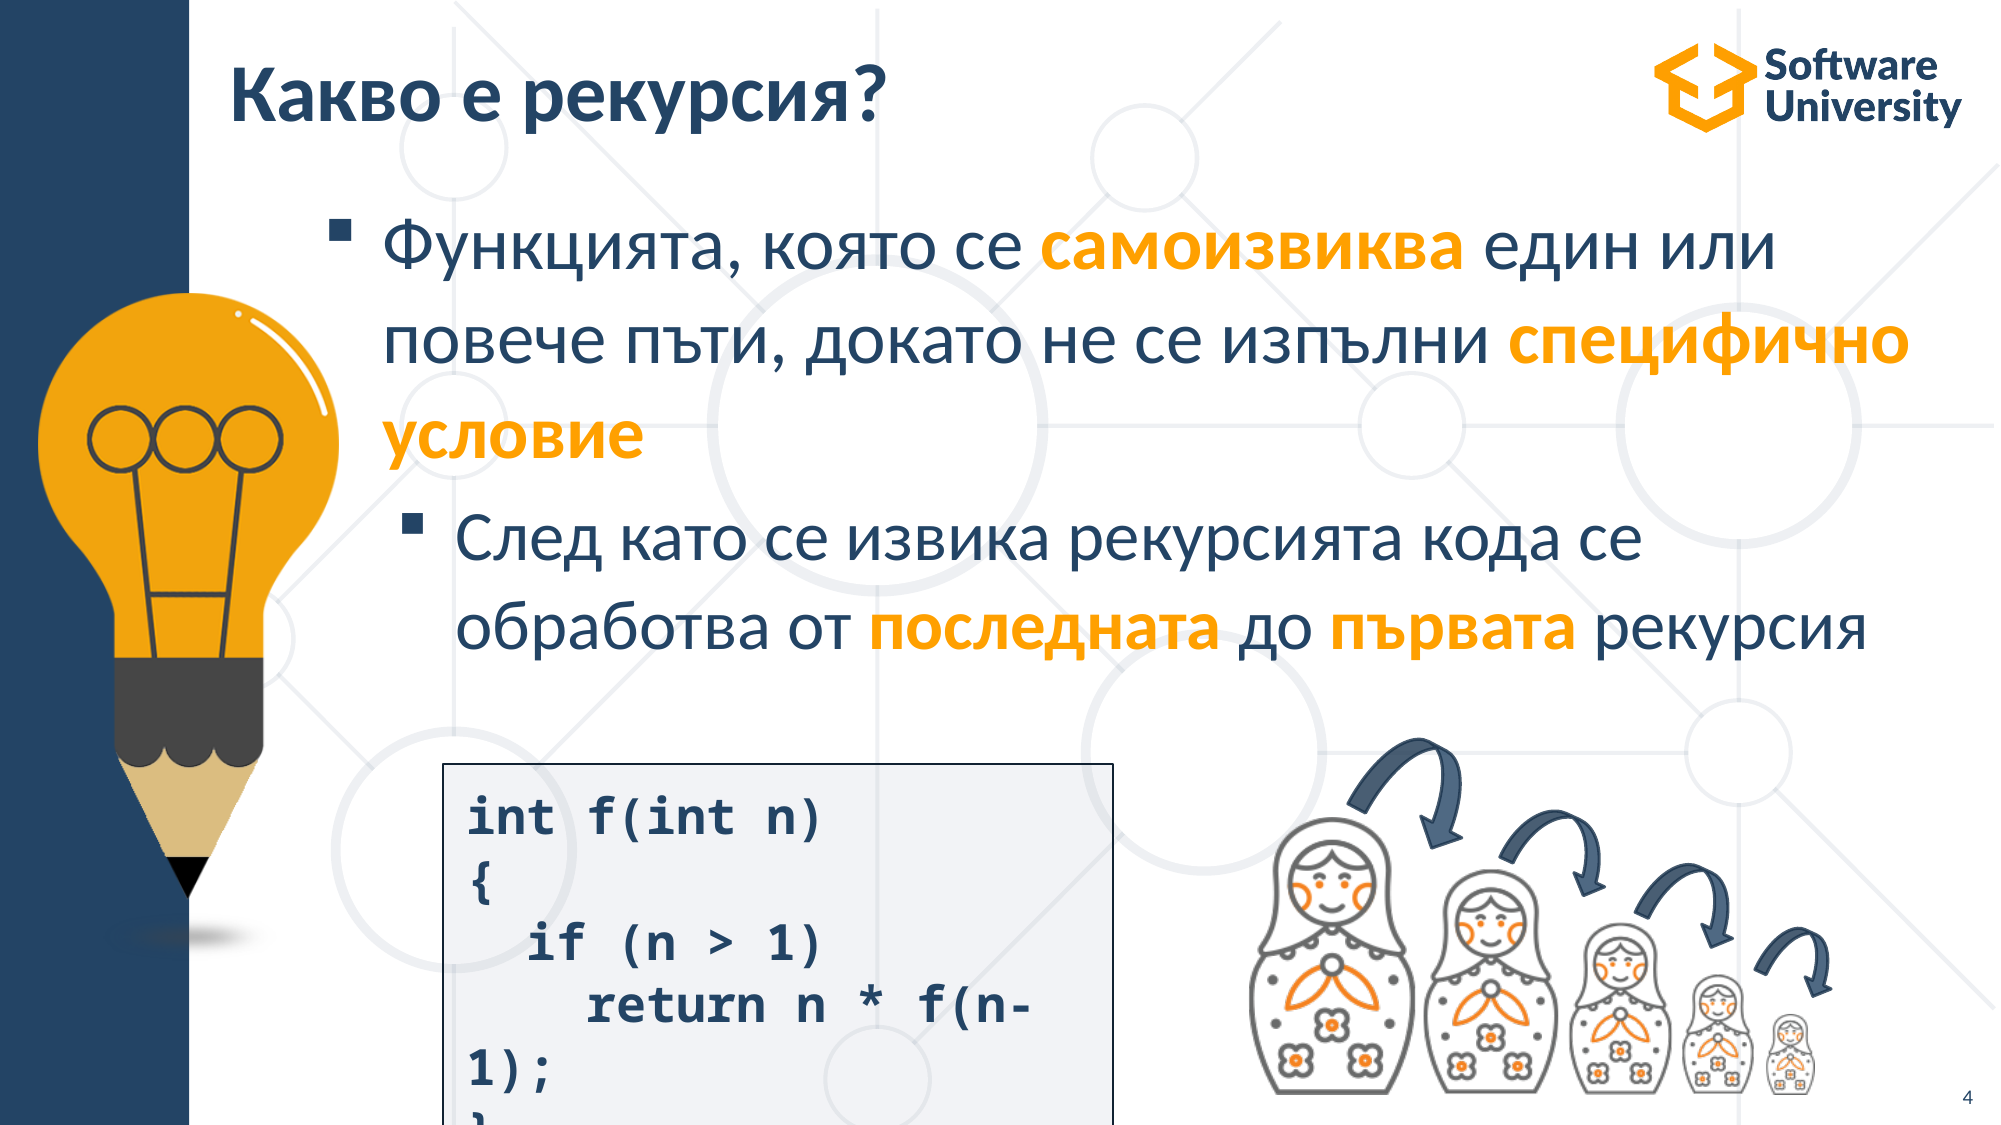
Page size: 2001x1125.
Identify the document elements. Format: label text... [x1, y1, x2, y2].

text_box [1247, 743, 1842, 1095]
text_box 4 [1927, 1067, 1989, 1117]
list Функцията, която се самоизвиква един или повече пъти, докато не се изпълни специфично условие След като се извика рекурсията кода се обработва от последната до първата рекурсия [306, 183, 1968, 1094]
text_box int f(int n) { if (n > 1) return n * f(n-1); } [443, 763, 1114, 1125]
title Какво е рекурсия? [212, 16, 1628, 162]
picture [38, 293, 306, 961]
picture [1641, 31, 1973, 145]
